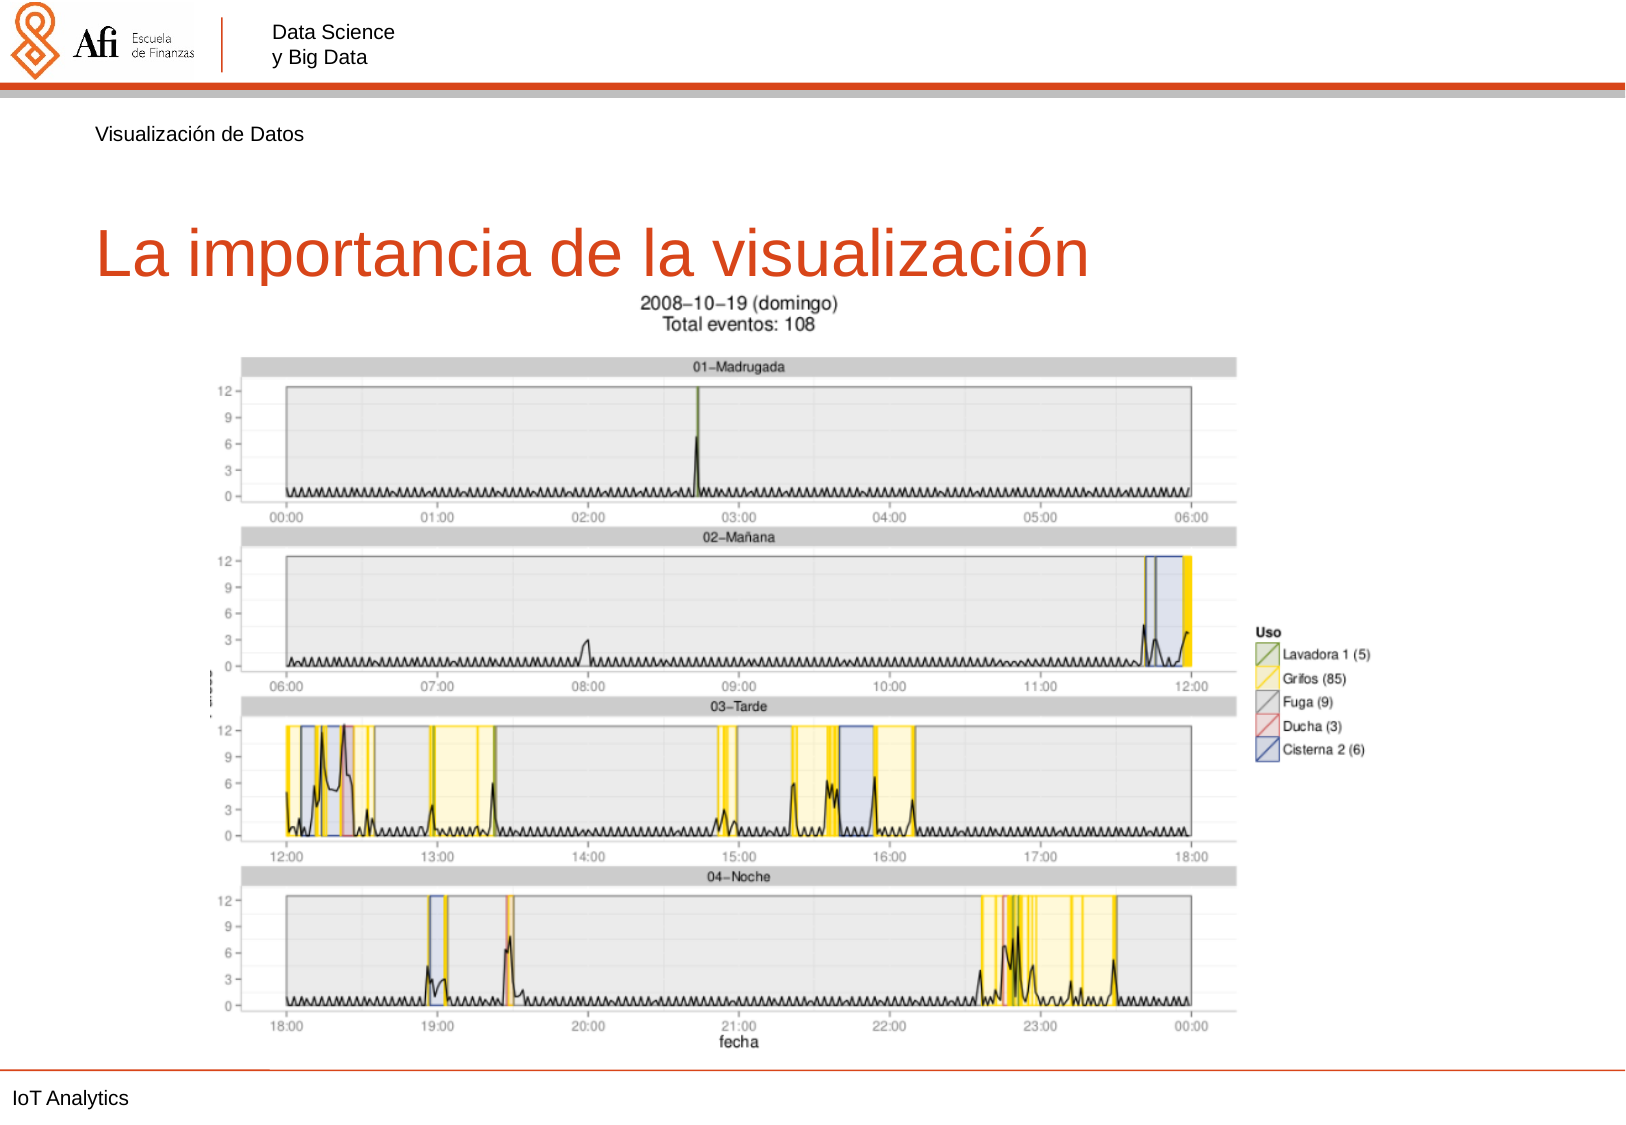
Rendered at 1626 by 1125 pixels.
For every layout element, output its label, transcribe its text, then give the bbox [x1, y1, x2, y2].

picture [209, 286, 1395, 1051]
picture [10, 2, 194, 80]
text_box La importancia de la visualización [80, 173, 1533, 326]
text_box Visualización de Datos [80, 113, 1533, 173]
